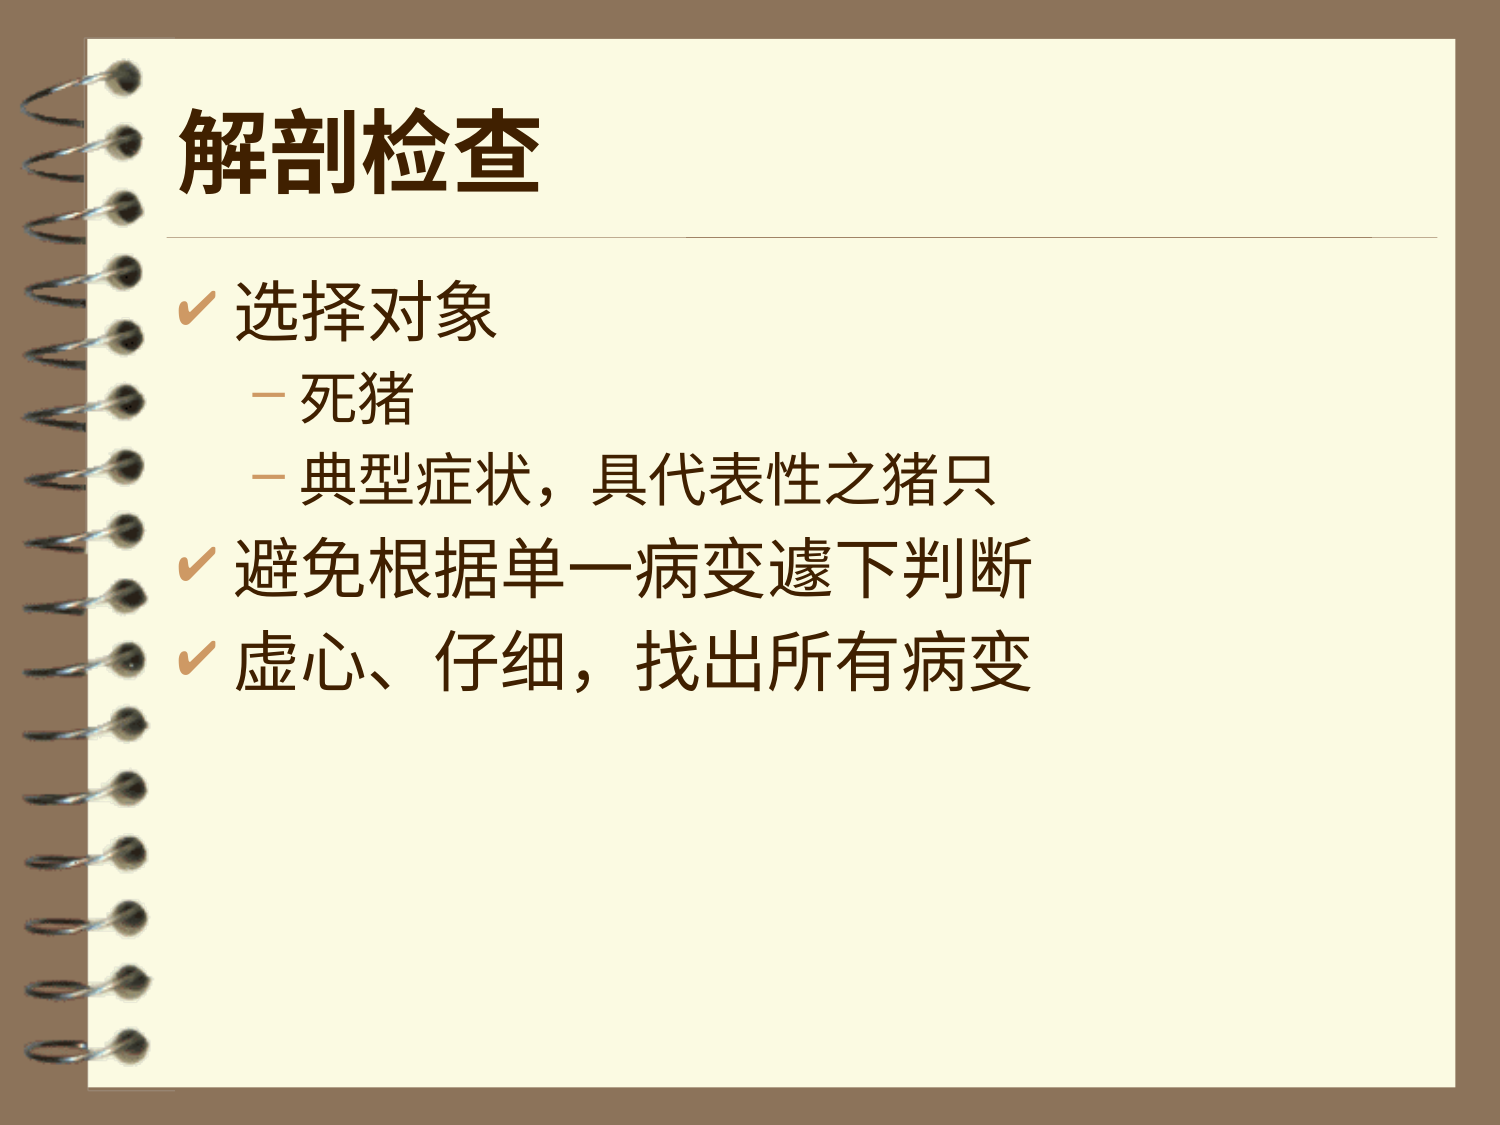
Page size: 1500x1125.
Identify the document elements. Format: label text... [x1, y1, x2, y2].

title 解剖检查 [162, 75, 1438, 225]
list 选择对象 死猪 典型症状，具代表性之猪只 避免根据单一病变遽下判断 虚心、仔细，找出所有病变 [162, 262, 1438, 975]
picture [0, 0, 175, 1125]
